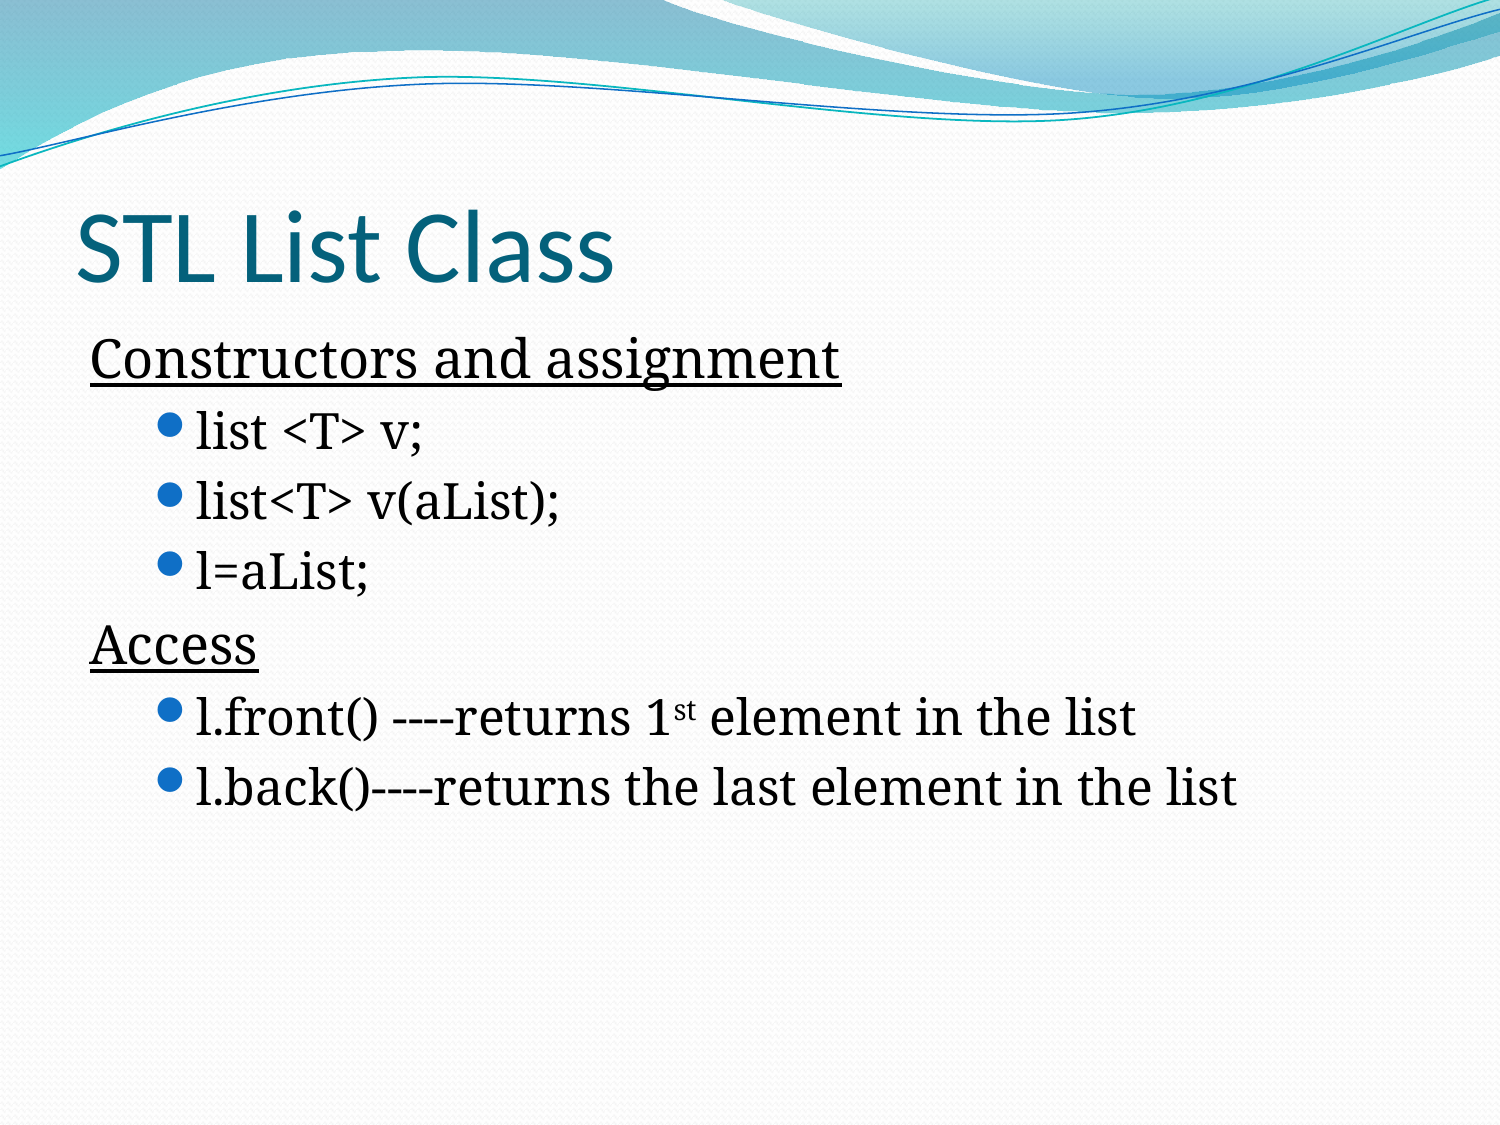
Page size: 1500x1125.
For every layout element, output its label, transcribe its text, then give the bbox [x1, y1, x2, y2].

title STL List Class [75, 115, 1425, 303]
list Constructors and assignment list <T> v; list<T> v(aList); l=aList; Access l.front() ----returns 1st element in the list l.back()----returns the last element in the list [75, 317, 1425, 1038]
